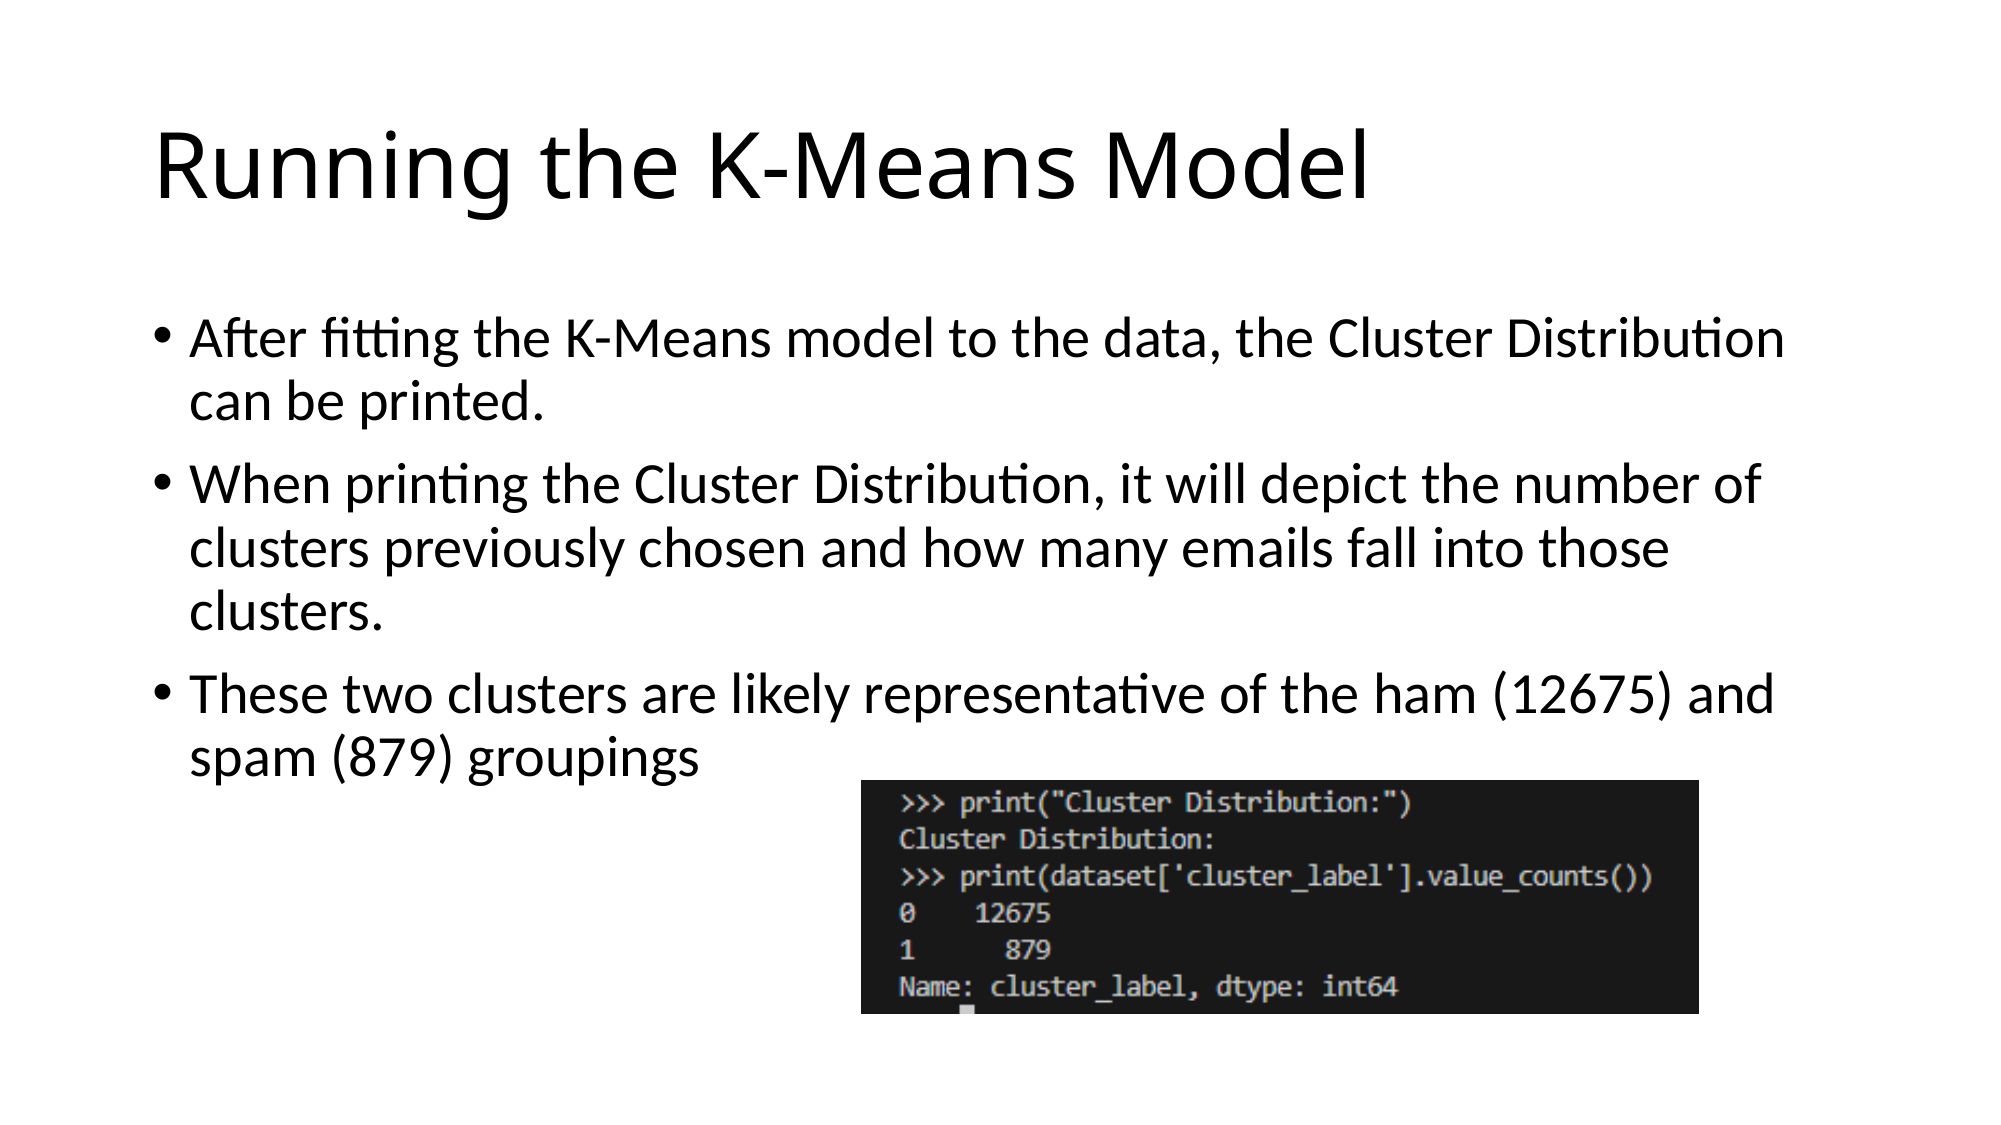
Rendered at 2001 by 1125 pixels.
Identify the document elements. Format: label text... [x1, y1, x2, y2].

picture [861, 780, 1699, 1014]
title Running the K-Means Model [137, 59, 1863, 278]
list After fitting the K-Means model to the data, the Cluster Distribution can be printed. When printing the Cluster Distribution, it will depict the number of clusters previously chosen and how many emails fall into those clusters. These two clusters are likely representative of the ham (12675) and spam (879) groupings [137, 299, 1863, 1014]
